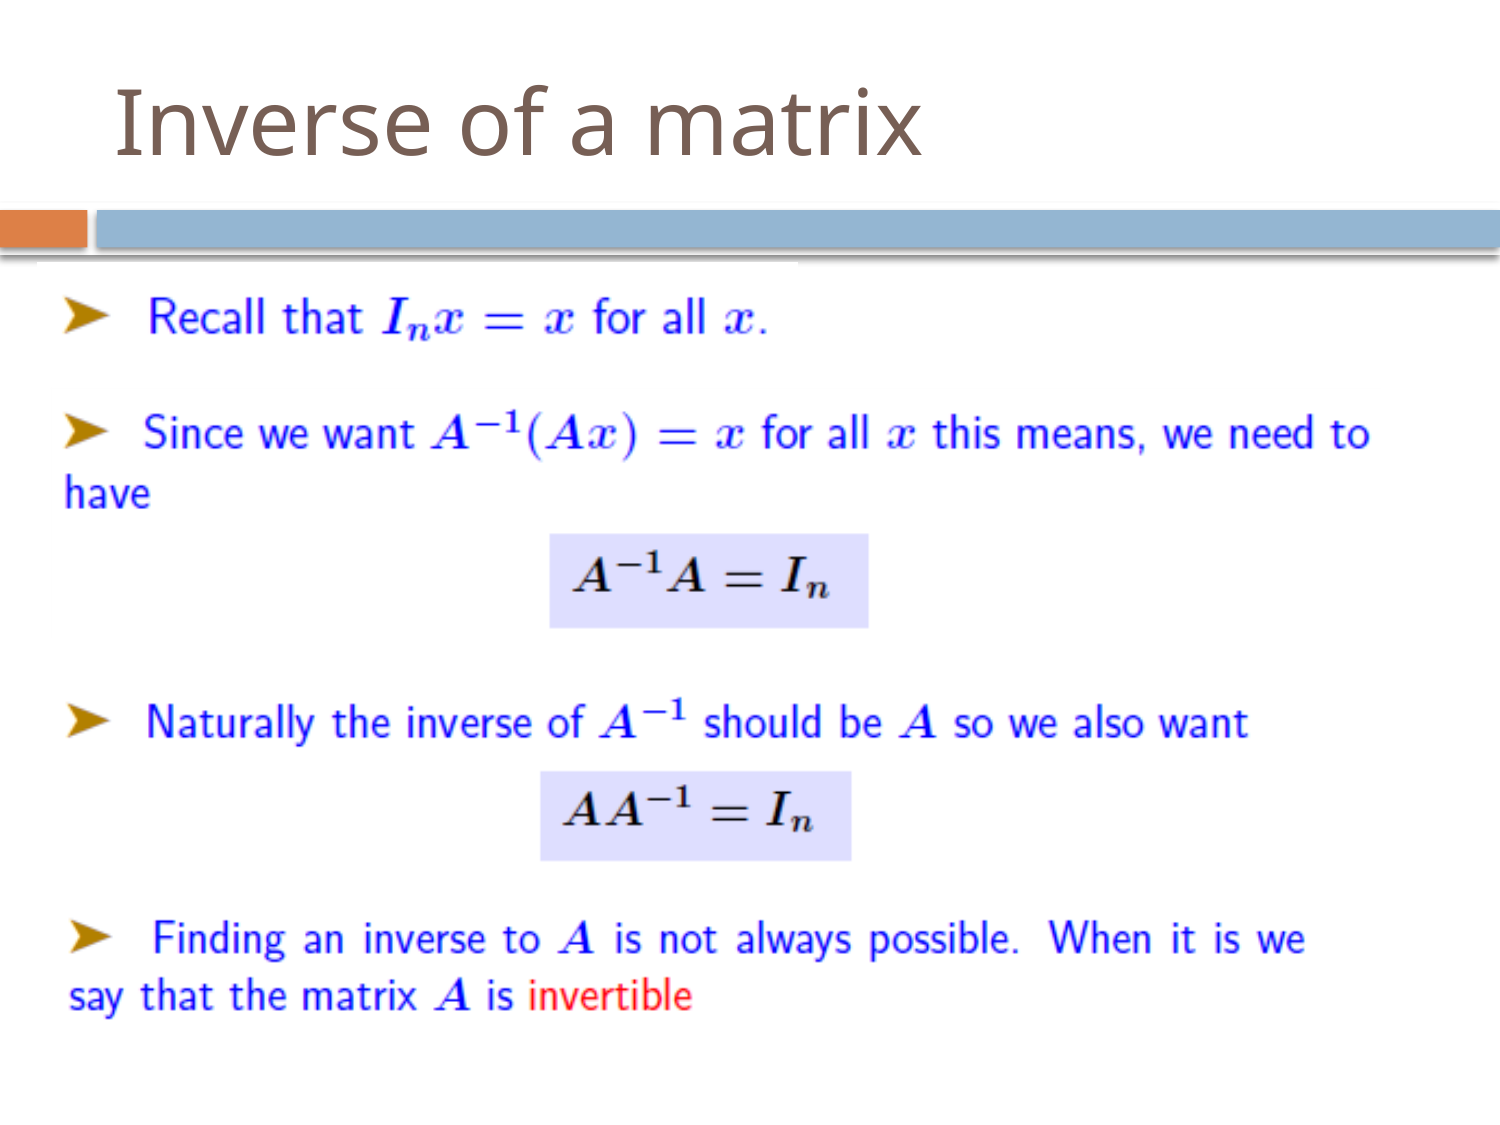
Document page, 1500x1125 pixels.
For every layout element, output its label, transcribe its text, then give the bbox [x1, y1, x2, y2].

picture [49, 899, 1346, 1037]
picture [37, 262, 799, 356]
title Inverse of a matrix [99, 37, 1438, 200]
picture [62, 662, 1358, 876]
picture [49, 387, 1381, 638]
